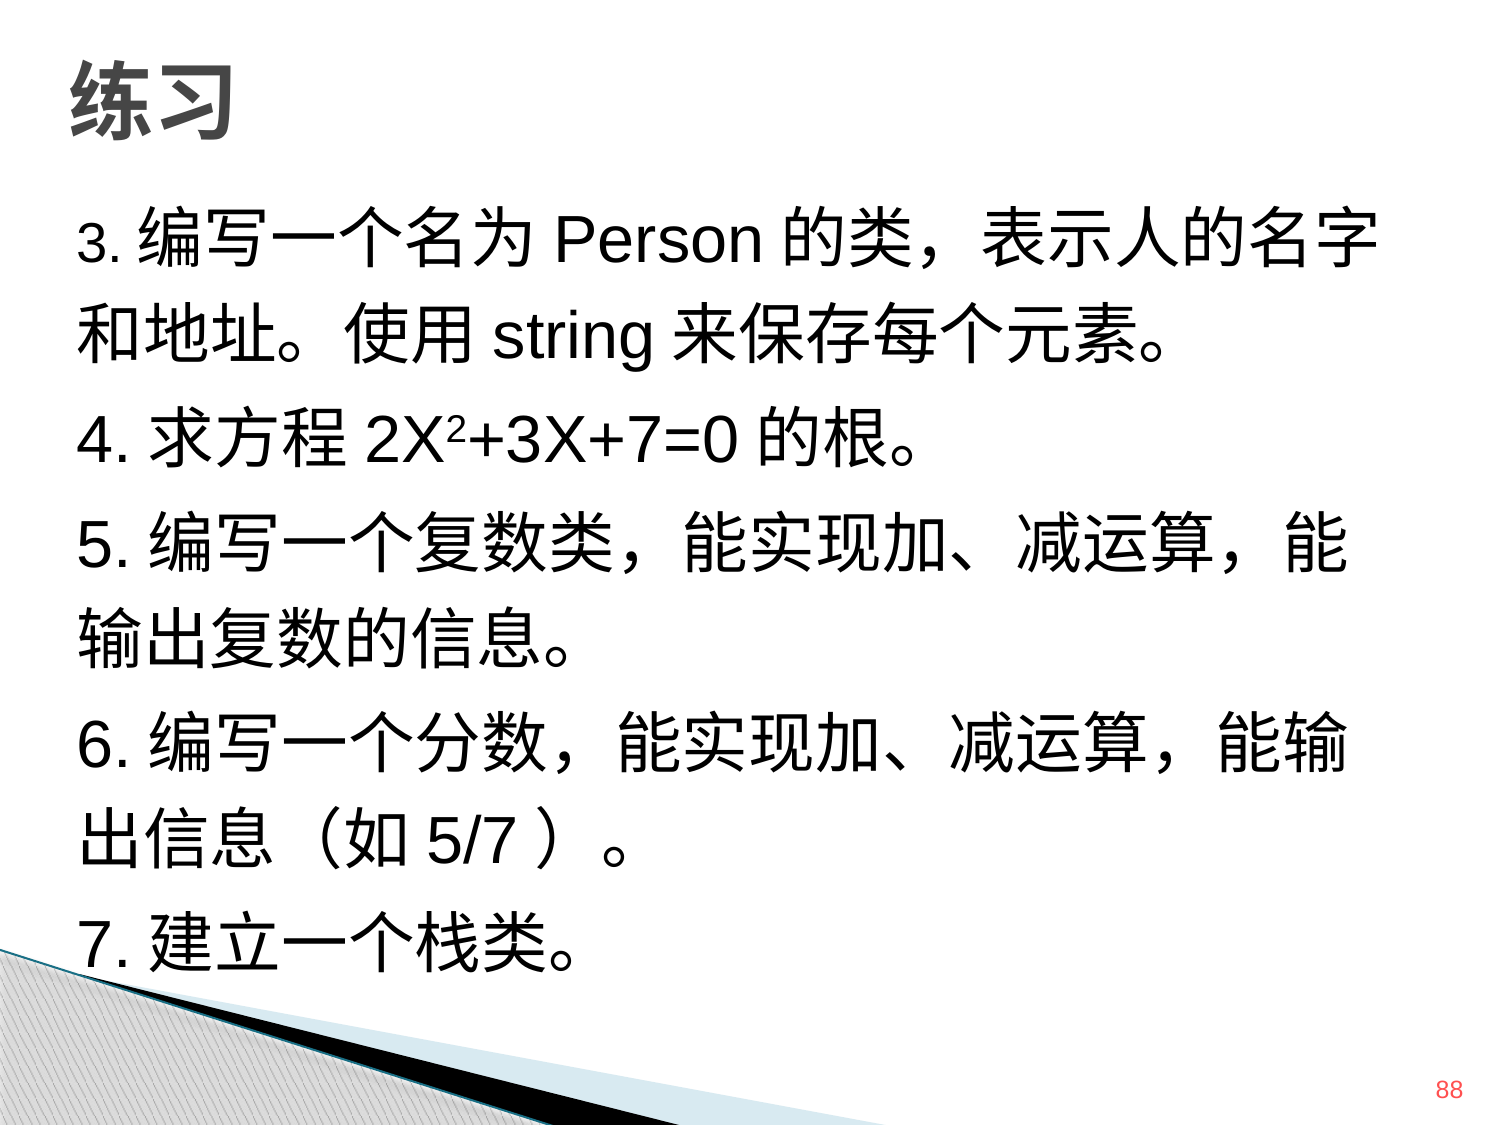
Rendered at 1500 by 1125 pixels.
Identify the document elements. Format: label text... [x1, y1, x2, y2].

title 练习 [53, 5, 1404, 194]
list 3.编写一个名为Person的类，表示人的名字和地址。使用string来保存每个元素。 4.求方程2X2+3X+7=0的根。 5.编写一个复数类，能实现加、减运算，能输出复数的信息。 6.编写一个分数，能实现加、减运算，能输出信息（如5/7）。 7.建立一个栈类。 [61, 172, 1412, 1024]
slide_number 88 [1418, 1051, 1479, 1112]
